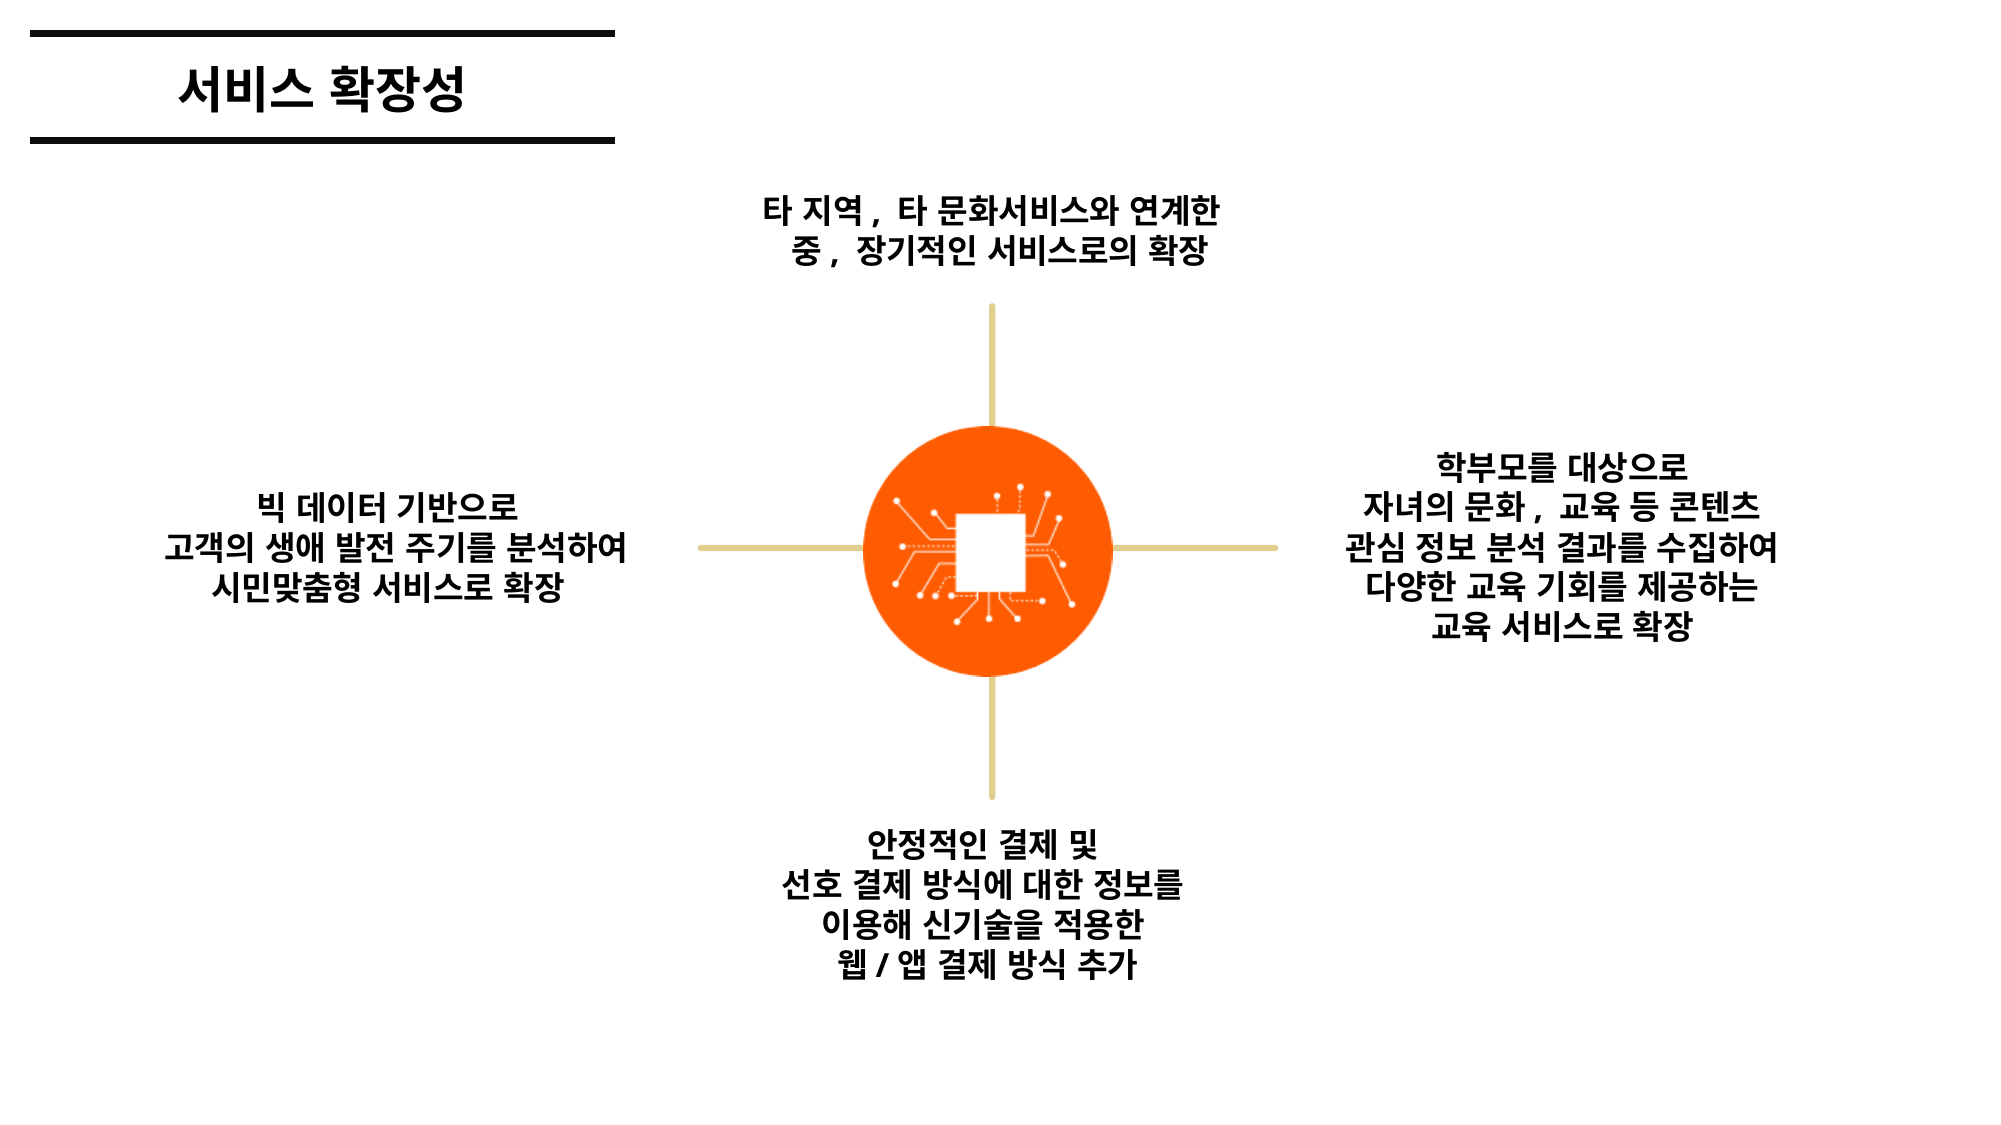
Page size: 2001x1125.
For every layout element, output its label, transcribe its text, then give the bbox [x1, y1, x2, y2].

text_box 안정적인 결제 및 선호 결제 방식에 대한 정보를 이용해 신기술을 적용한 웹/앱 결제 방식 추가 [700, 816, 1276, 992]
text_box 학부모를 대상으로 자녀의 문화, 교육 등 콘텐츠 관심 정보 분석 결과를 수집하여 다양한 교육 기회를 제공하는 교육 서비스로 확장 [1275, 439, 1850, 654]
text_box 타 지역, 타 문화서비스와 연계한 중, 장기적인 서비스로의 확장 [704, 182, 1280, 278]
text_box 빅 데이터 기반으로 고객의 생애 발전 주기를 분석하여 시민맞춤형 서비스로 확장 [100, 479, 676, 615]
text_box 서비스 확장성 [29, 51, 616, 126]
picture [862, 426, 1113, 677]
